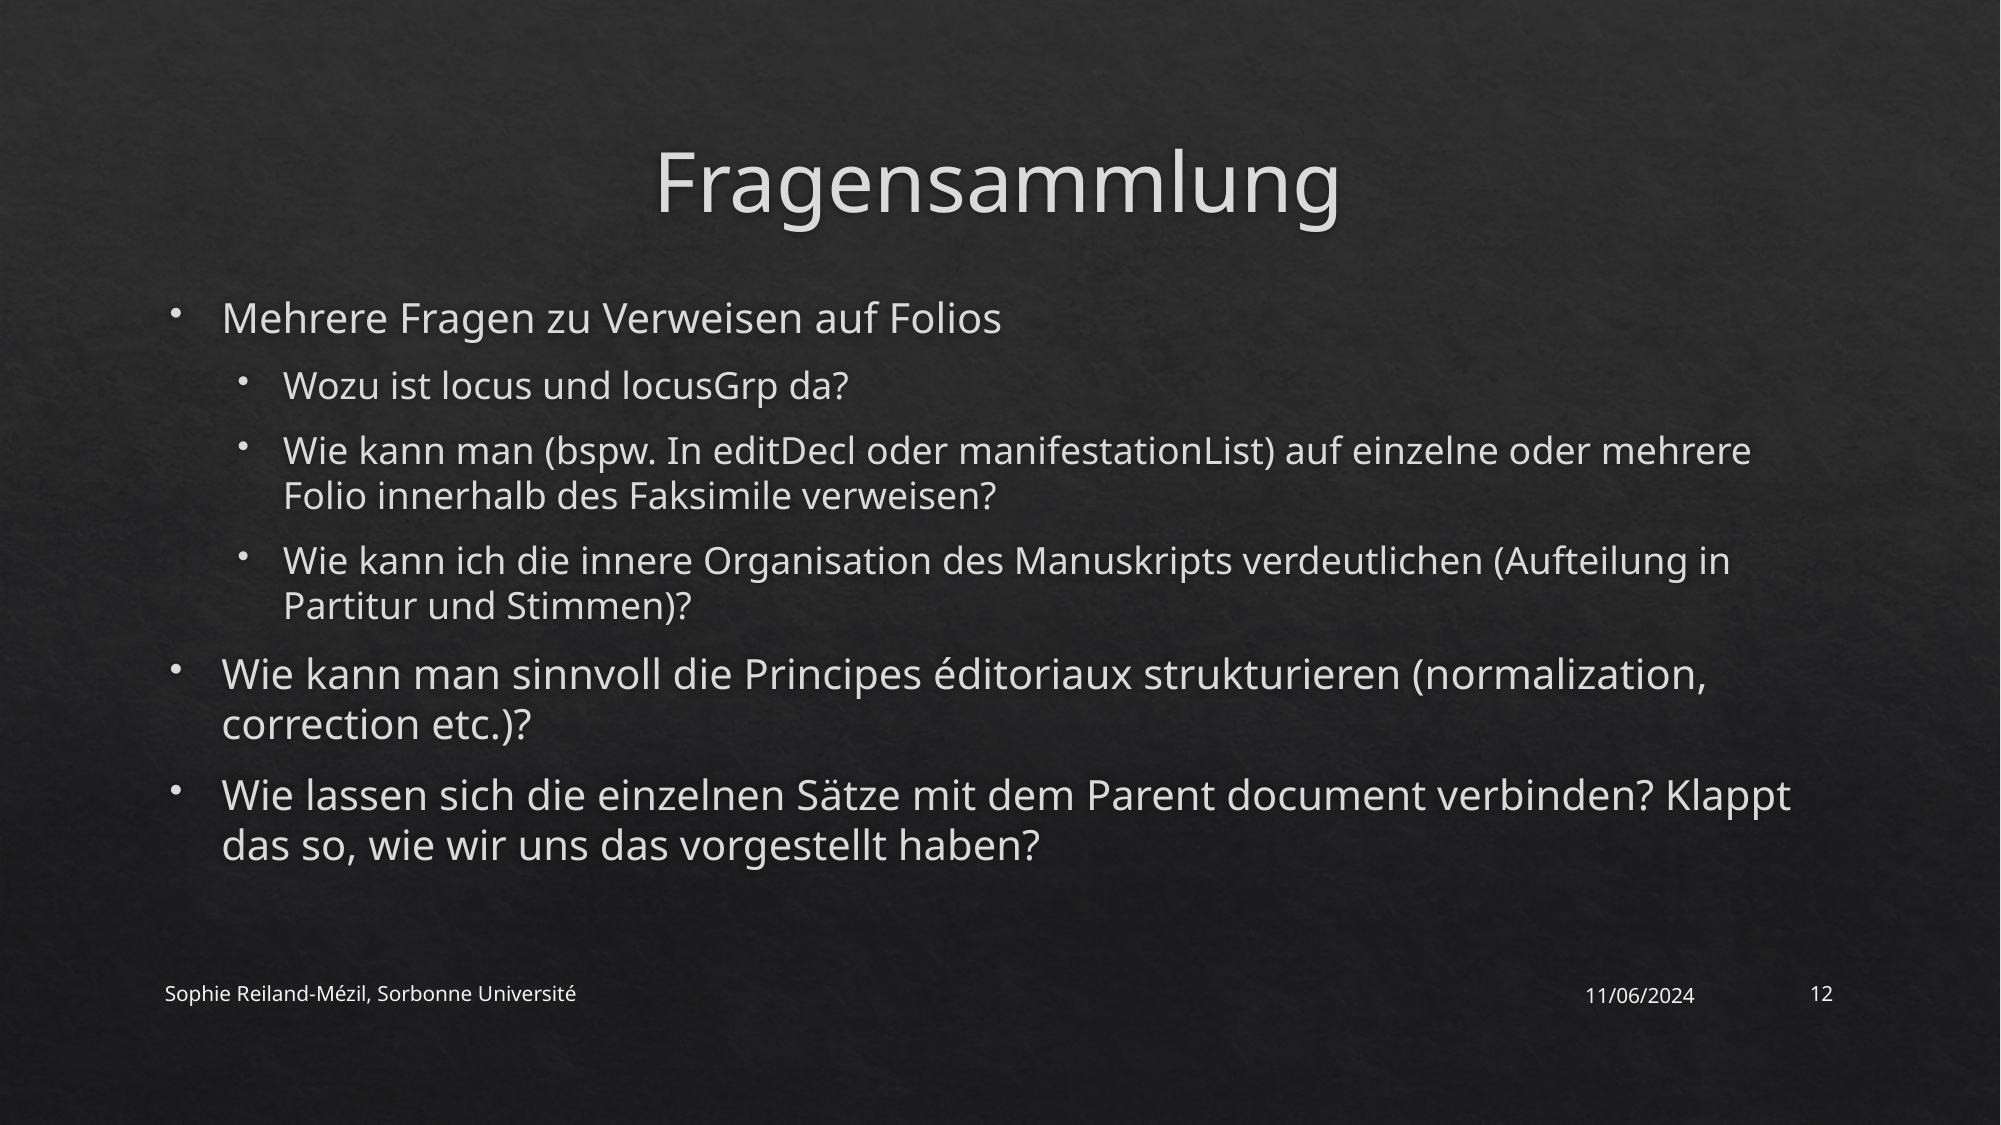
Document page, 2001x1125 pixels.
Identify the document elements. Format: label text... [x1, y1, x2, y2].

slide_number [1259, 965, 1710, 1025]
footer Sophie Reiland-Mézil, Sorbonne Université [149, 965, 1245, 1025]
title Fragensammlung [149, 99, 1849, 260]
slide_number 12 [1724, 965, 1849, 1025]
list Mehrere Fragen zu Verweisen auf Folios Wozu ist locus und locusGrp da? Wie kann man (bspw. In editDecl oder manifestationList) auf einzelne oder mehrere Folio innerhalb des Faksimile verweisen? Wie kann ich die innere Organisation des Manuskripts verdeutlichen (Aufteilung in Partitur und Stimmen)? Wie kann man sinnvoll die Principes éditoriaux strukturieren (normalization, correction etc.)? Wie lassen sich die einzelnen Sätze mit dem Parent document verbinden? Klappt das so, wie wir uns das vorgestellt haben? [149, 284, 1849, 950]
